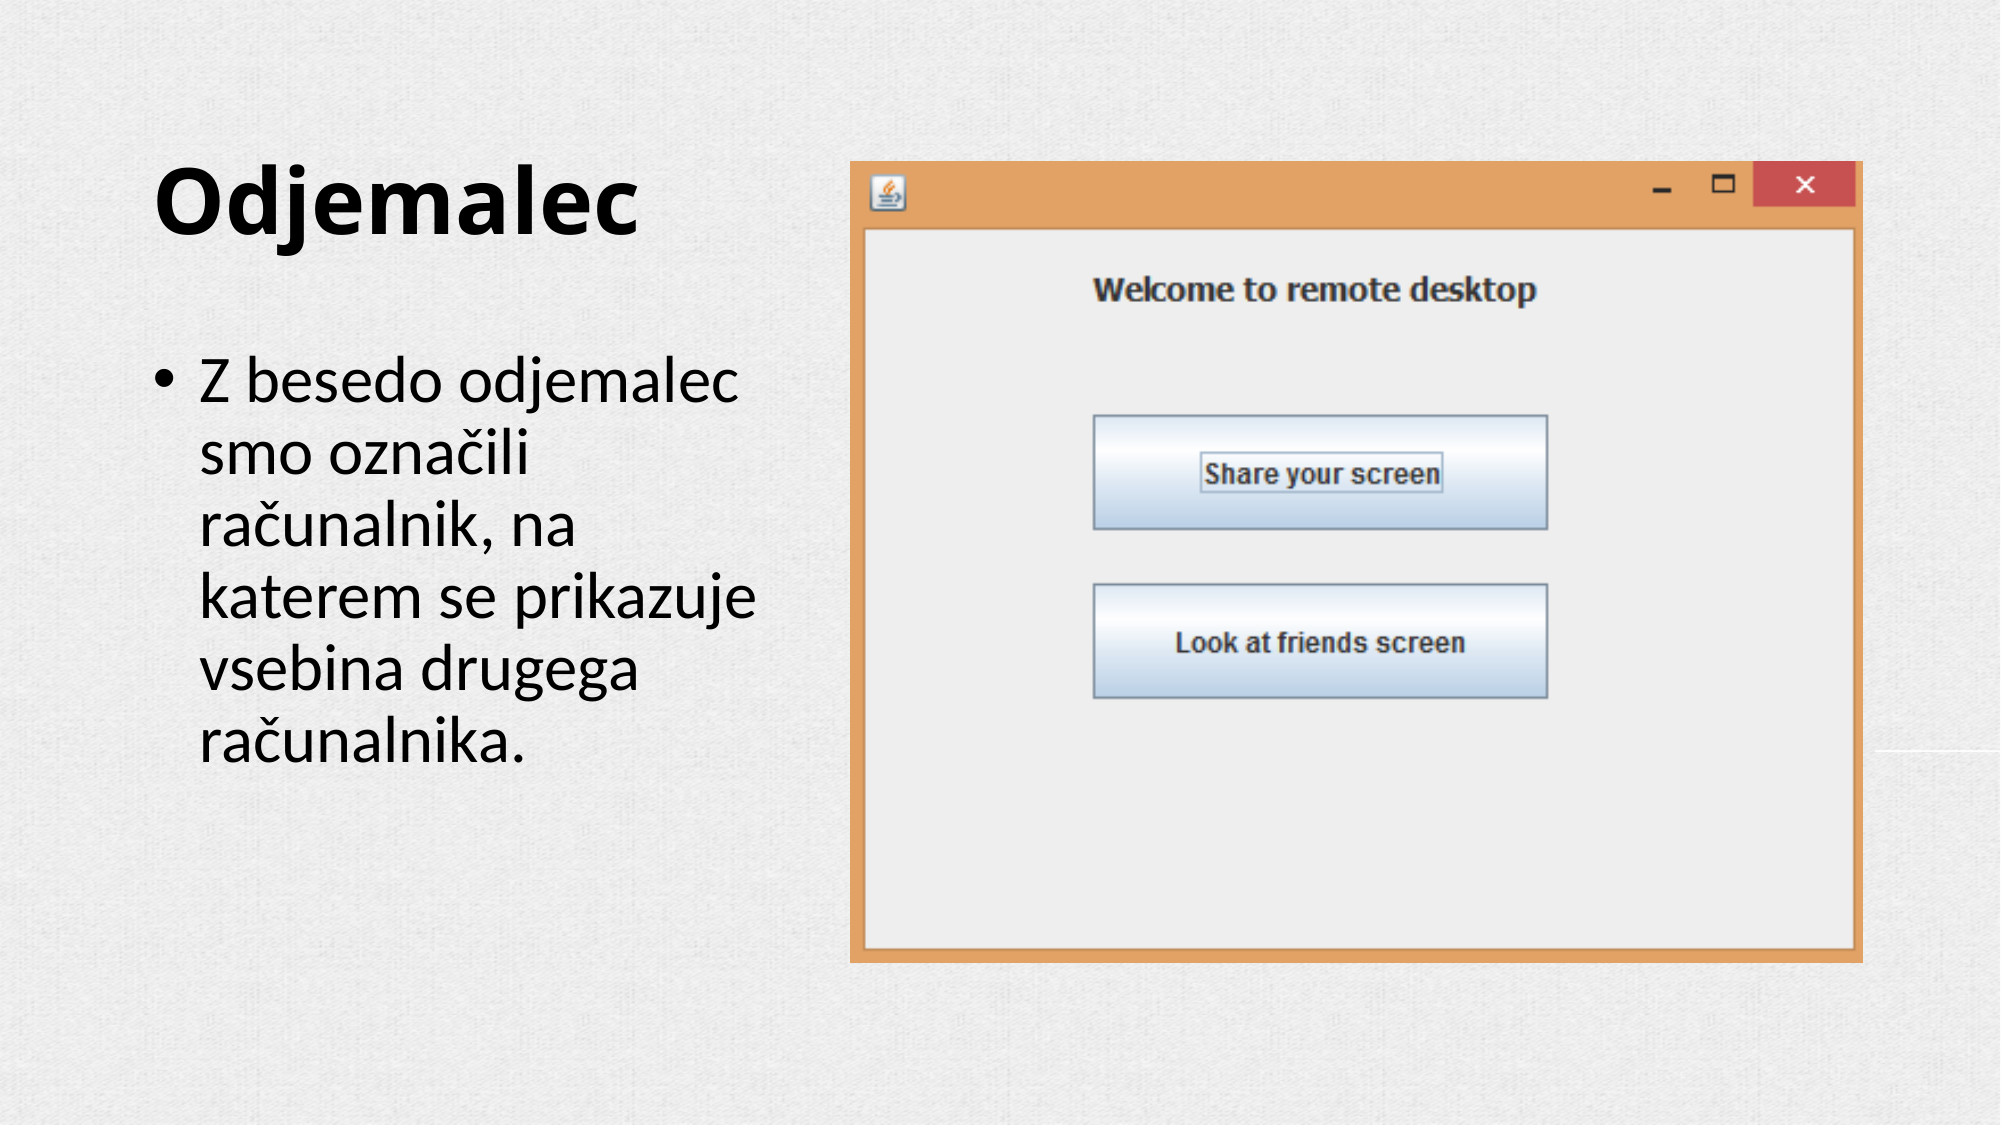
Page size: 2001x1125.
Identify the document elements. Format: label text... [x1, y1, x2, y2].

list Z besedo odjemalec smo označili računalnik, na katerem se prikazuje vsebina drugega računalnika. [137, 337, 783, 963]
title Odjemalec [137, 0, 783, 263]
picture [0, 0, 2001, 1125]
